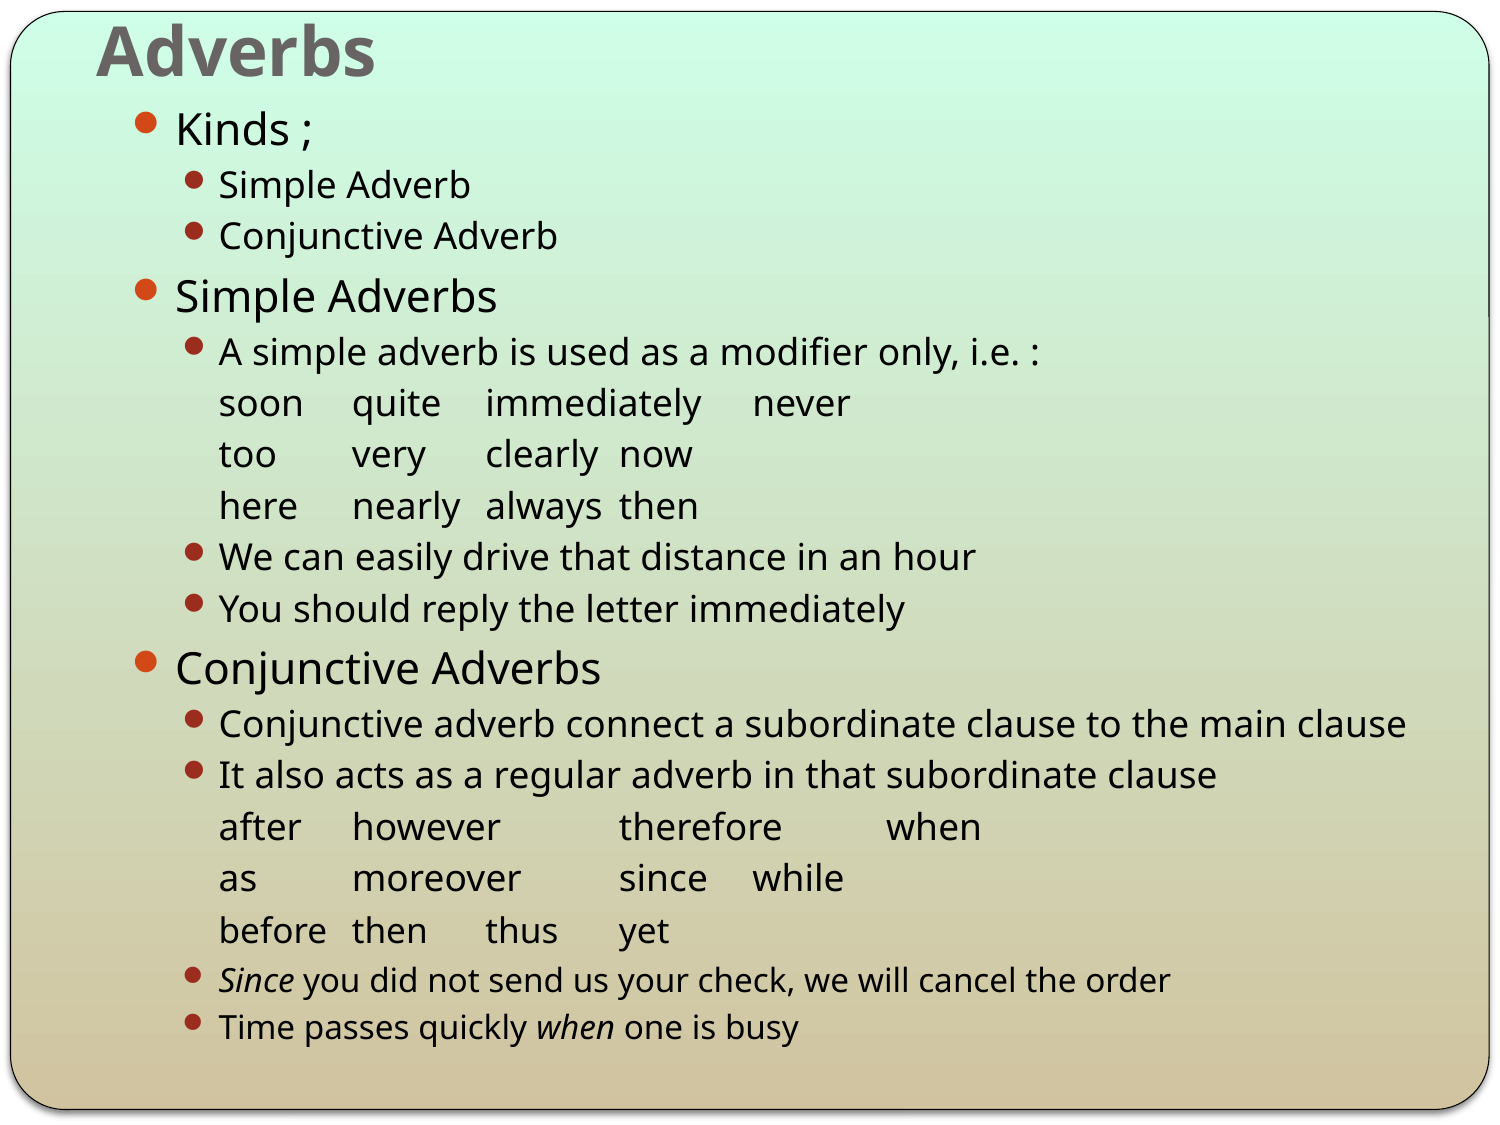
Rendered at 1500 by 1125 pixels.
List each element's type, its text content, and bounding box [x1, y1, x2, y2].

list Kinds ; Simple Adverb Conjunctive Adverb Simple Adverbs A simple adverb is used as a modifier only, i.e. : soon quite immediately never too very clearly now here nearly always then We can easily drive that distance in an hour You should reply the letter immediately Conjunctive Adverbs Conjunctive adverb connect a subordinate clause to the main clause It also acts as a regular adverb in that subordinate clause after however therefore when as moreover since while before then thus yet Since you did not send us your check, we will cancel the order Time passes quickly when one is busy [117, 93, 1425, 1090]
title Adverbs [82, 0, 1432, 106]
